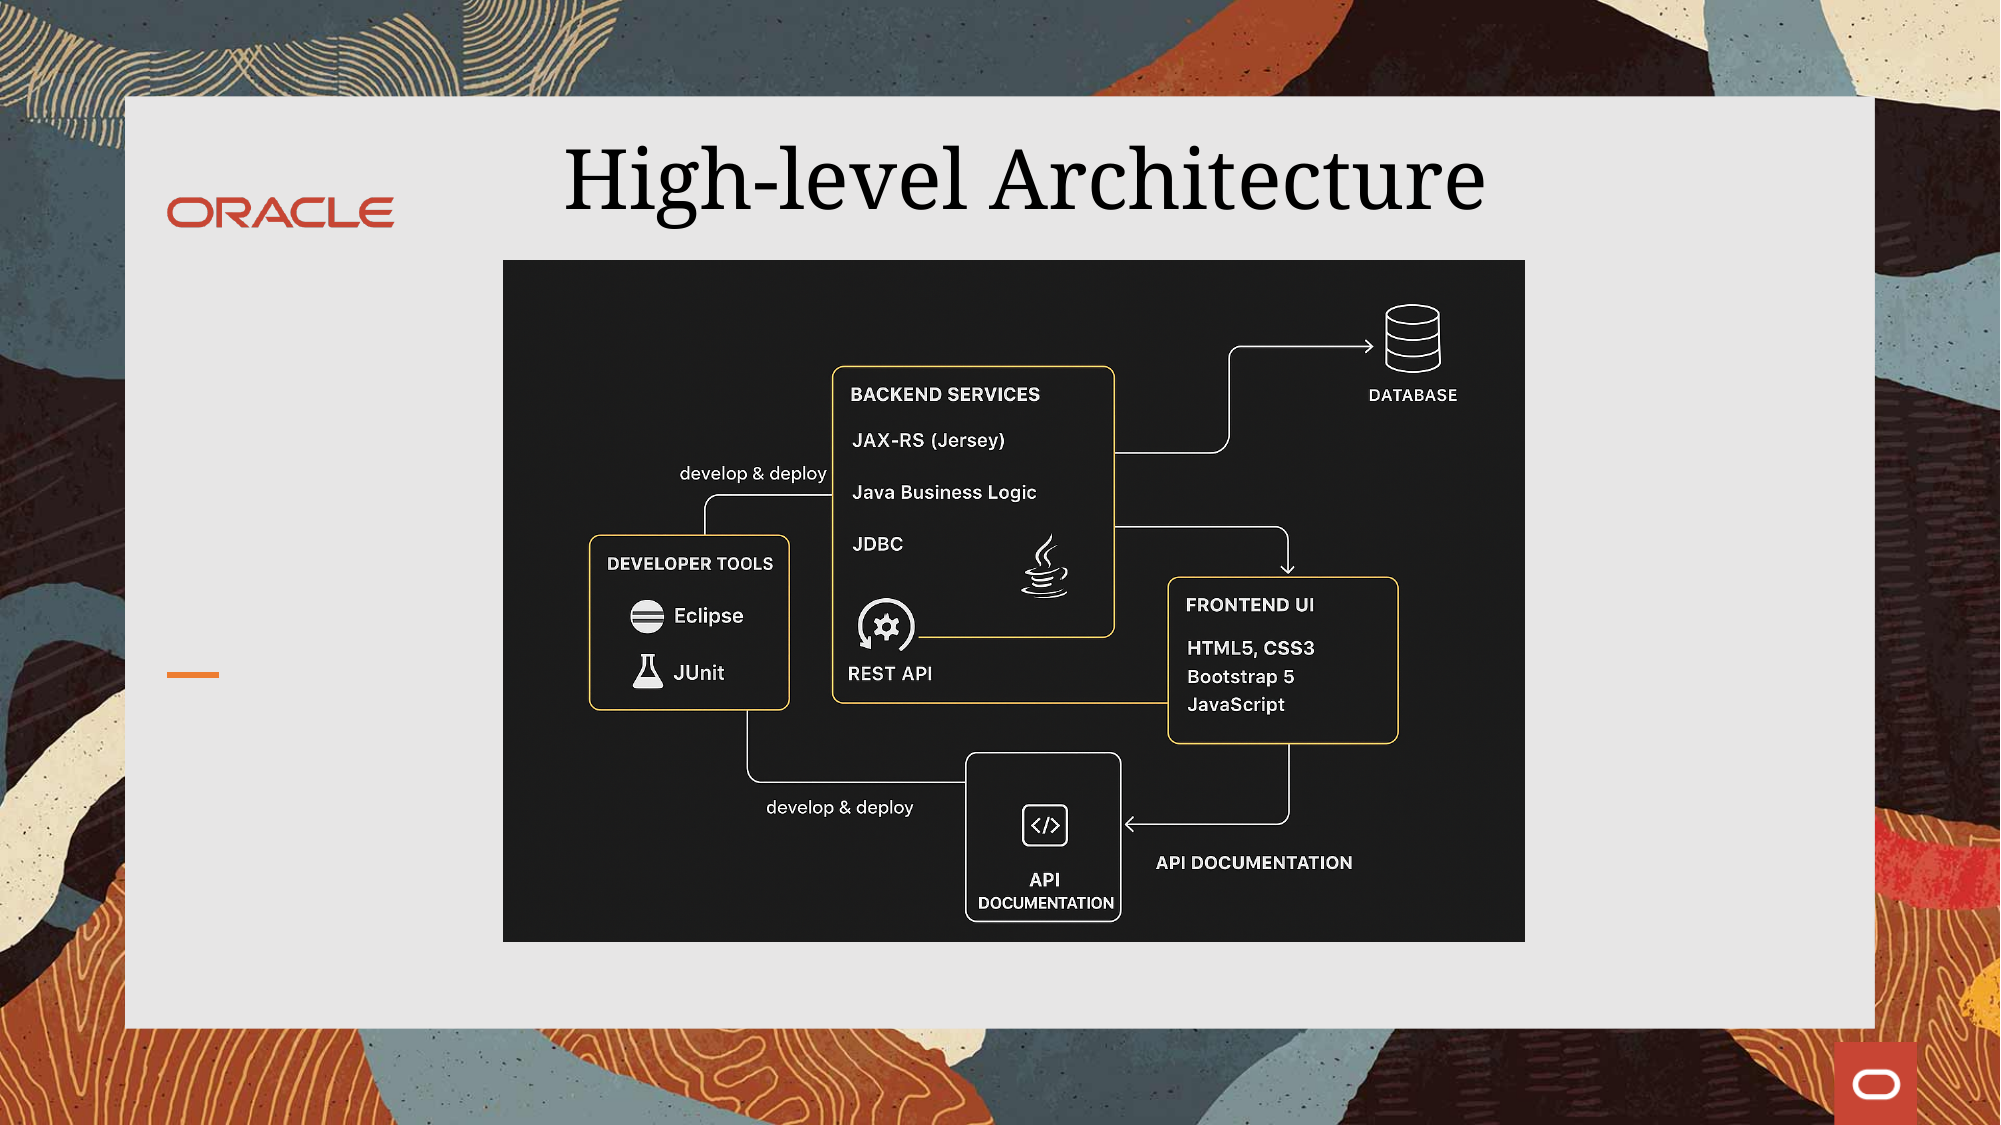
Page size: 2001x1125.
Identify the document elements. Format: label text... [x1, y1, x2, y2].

picture [0, 0, 2000, 1125]
title High-level Architecture [548, 65, 2000, 234]
picture [503, 260, 1525, 942]
picture [155, 185, 406, 239]
